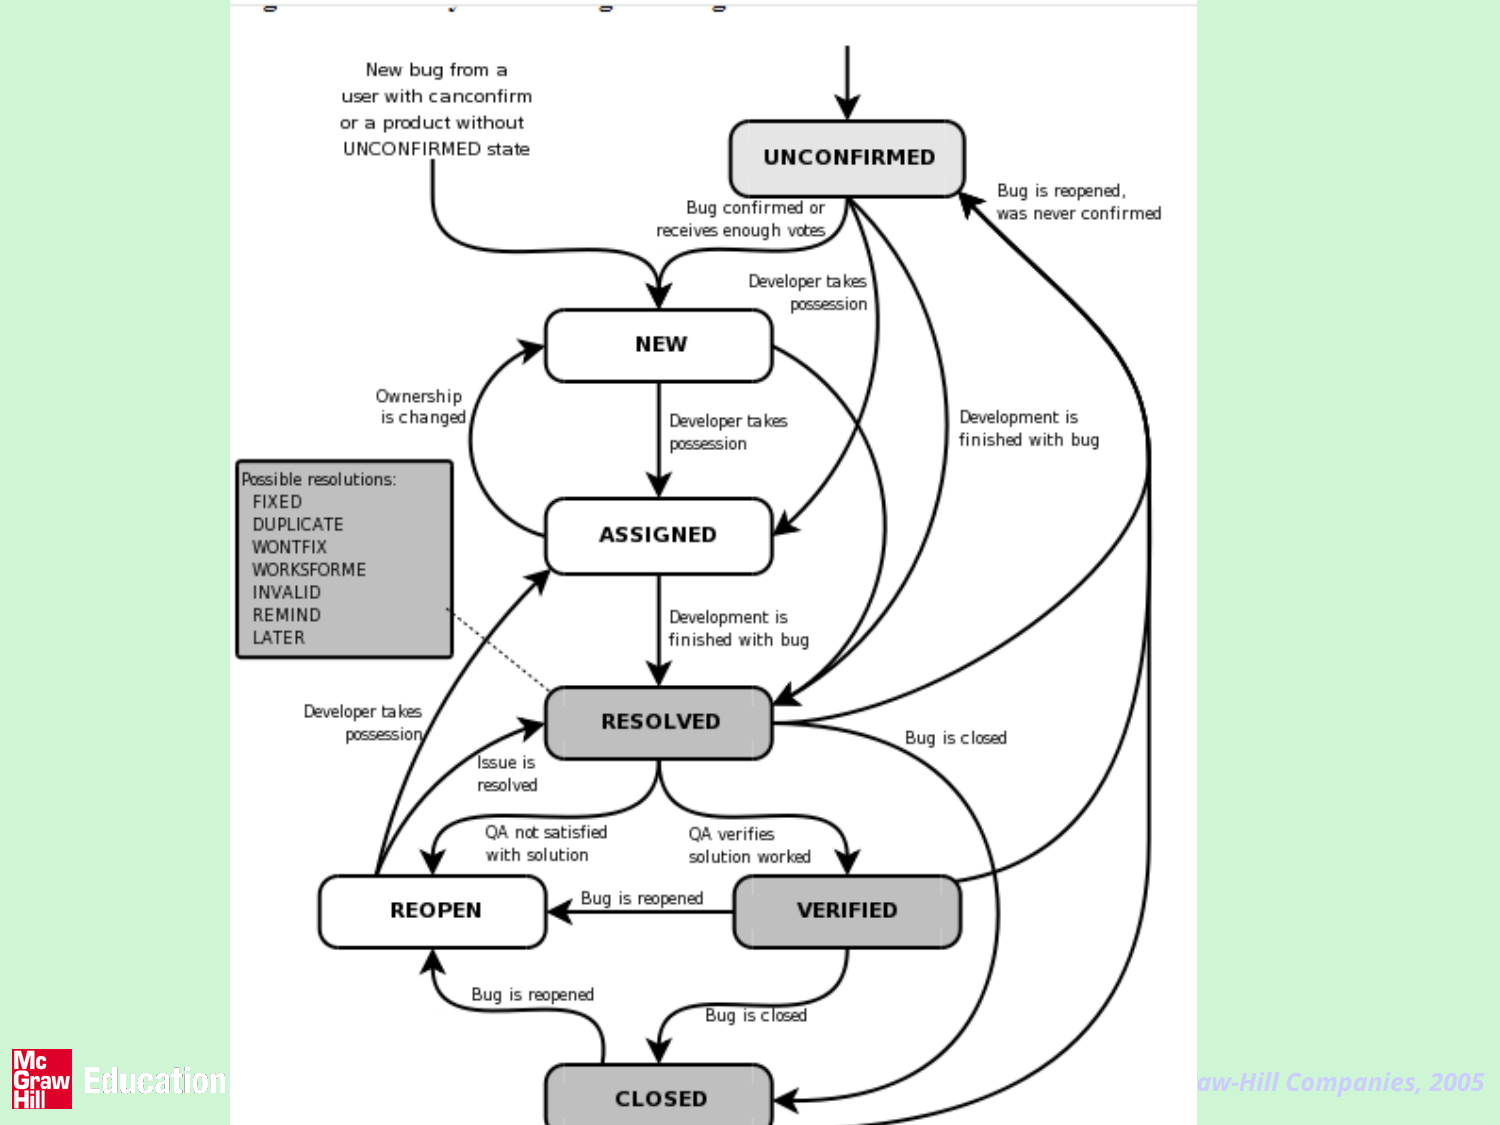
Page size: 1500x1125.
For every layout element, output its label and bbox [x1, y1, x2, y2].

list [230, 0, 1197, 1125]
picture [12, 1049, 225, 1109]
